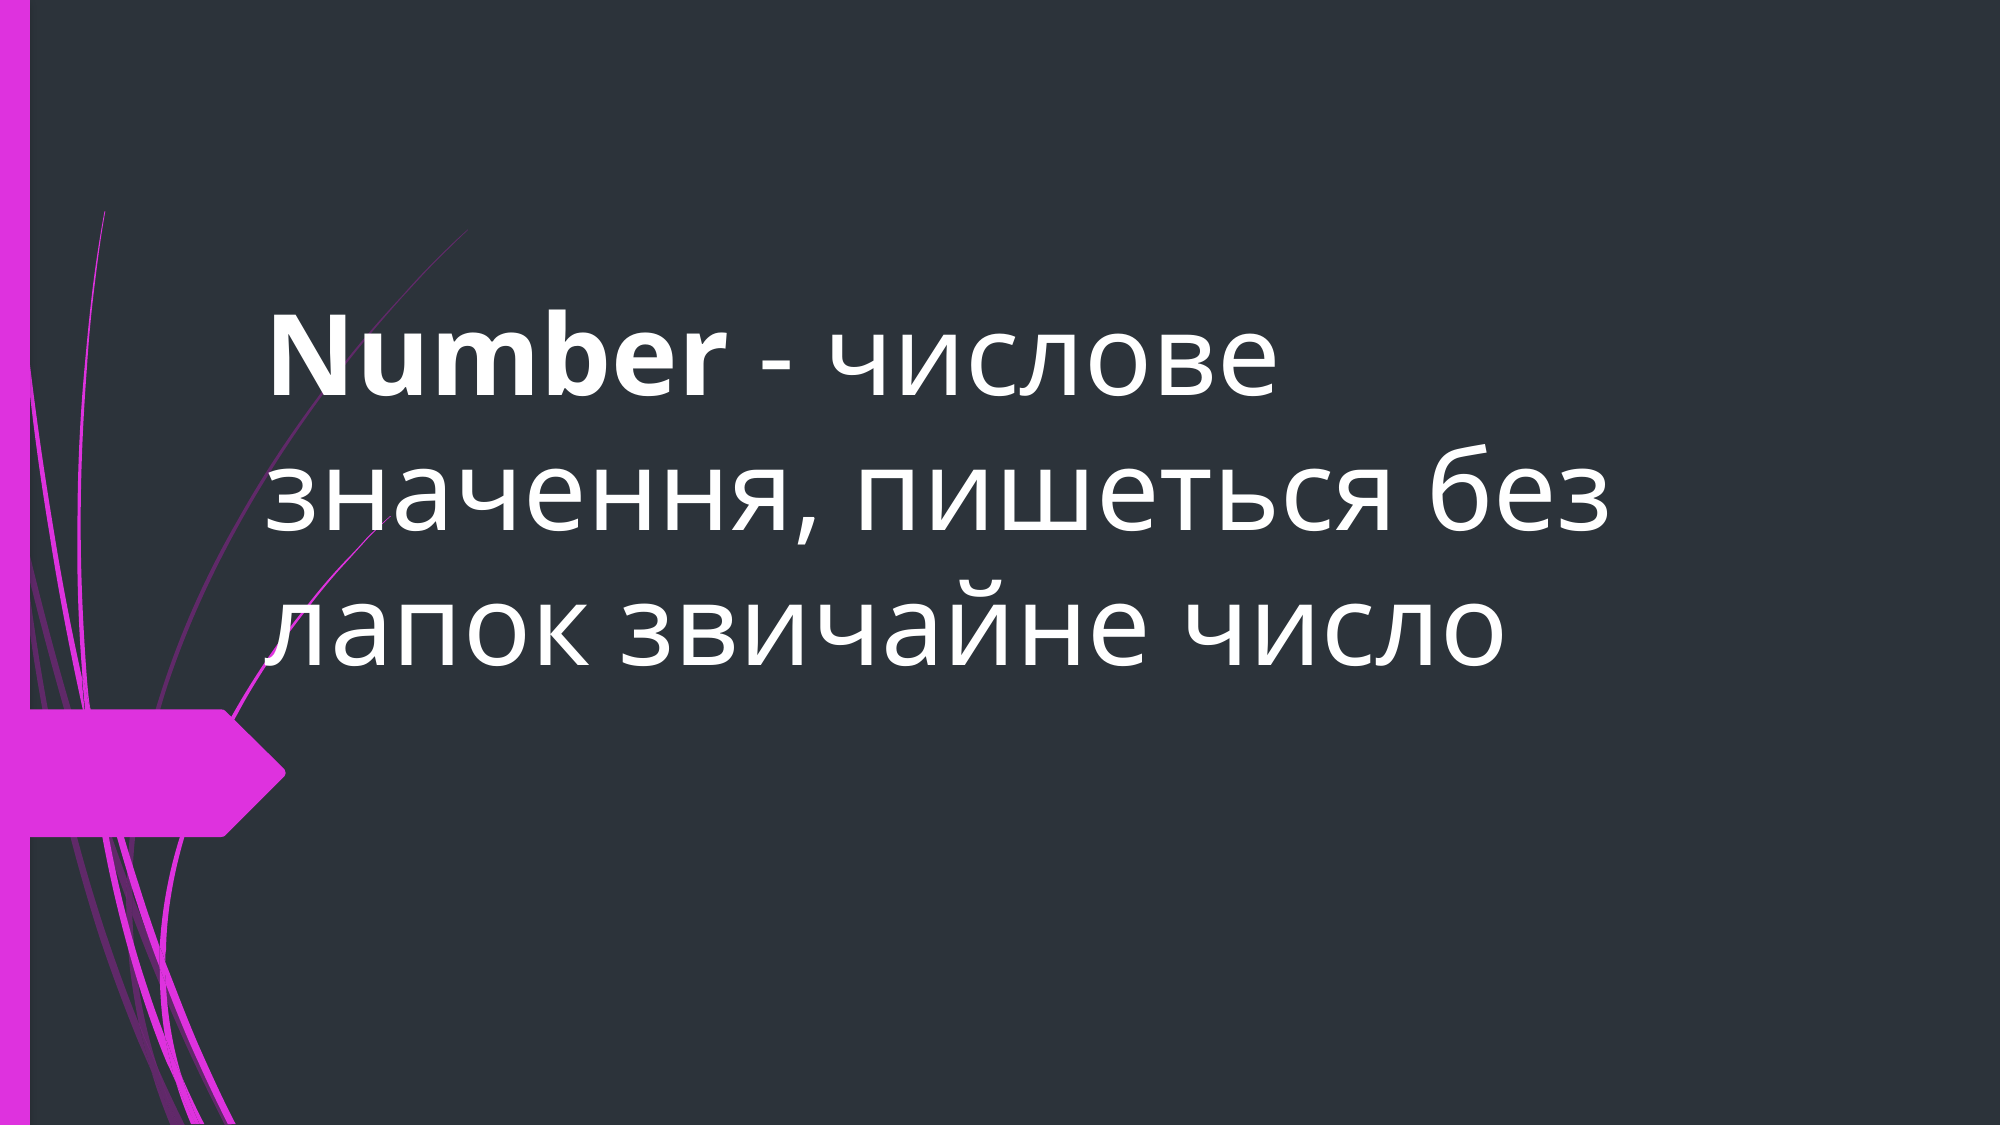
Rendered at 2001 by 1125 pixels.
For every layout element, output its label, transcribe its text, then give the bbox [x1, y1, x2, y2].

title Number - числове значення, пишеться без лапок звичайне число [249, 244, 1750, 831]
